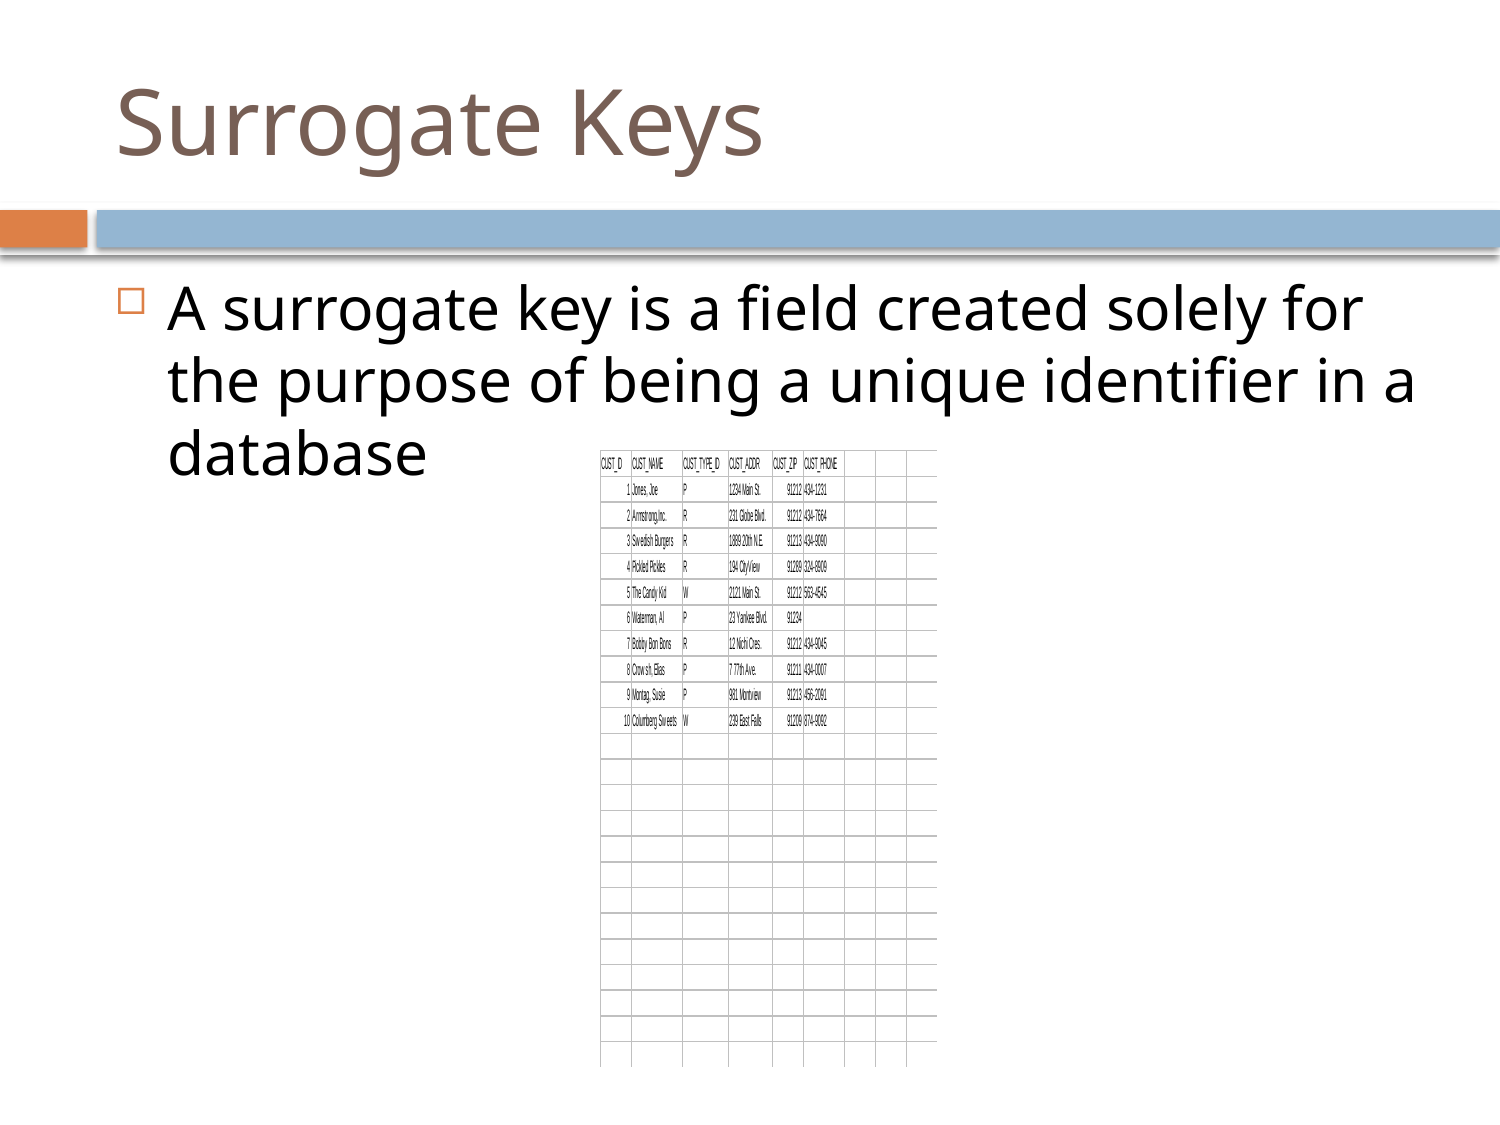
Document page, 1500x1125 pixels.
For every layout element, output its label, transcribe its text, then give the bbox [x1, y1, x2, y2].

title Surrogate Keys [100, 37, 1438, 200]
list A surrogate key is a field created solely for the purpose of being a unique identifier in a database [100, 262, 1438, 1000]
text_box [599, 449, 938, 1069]
